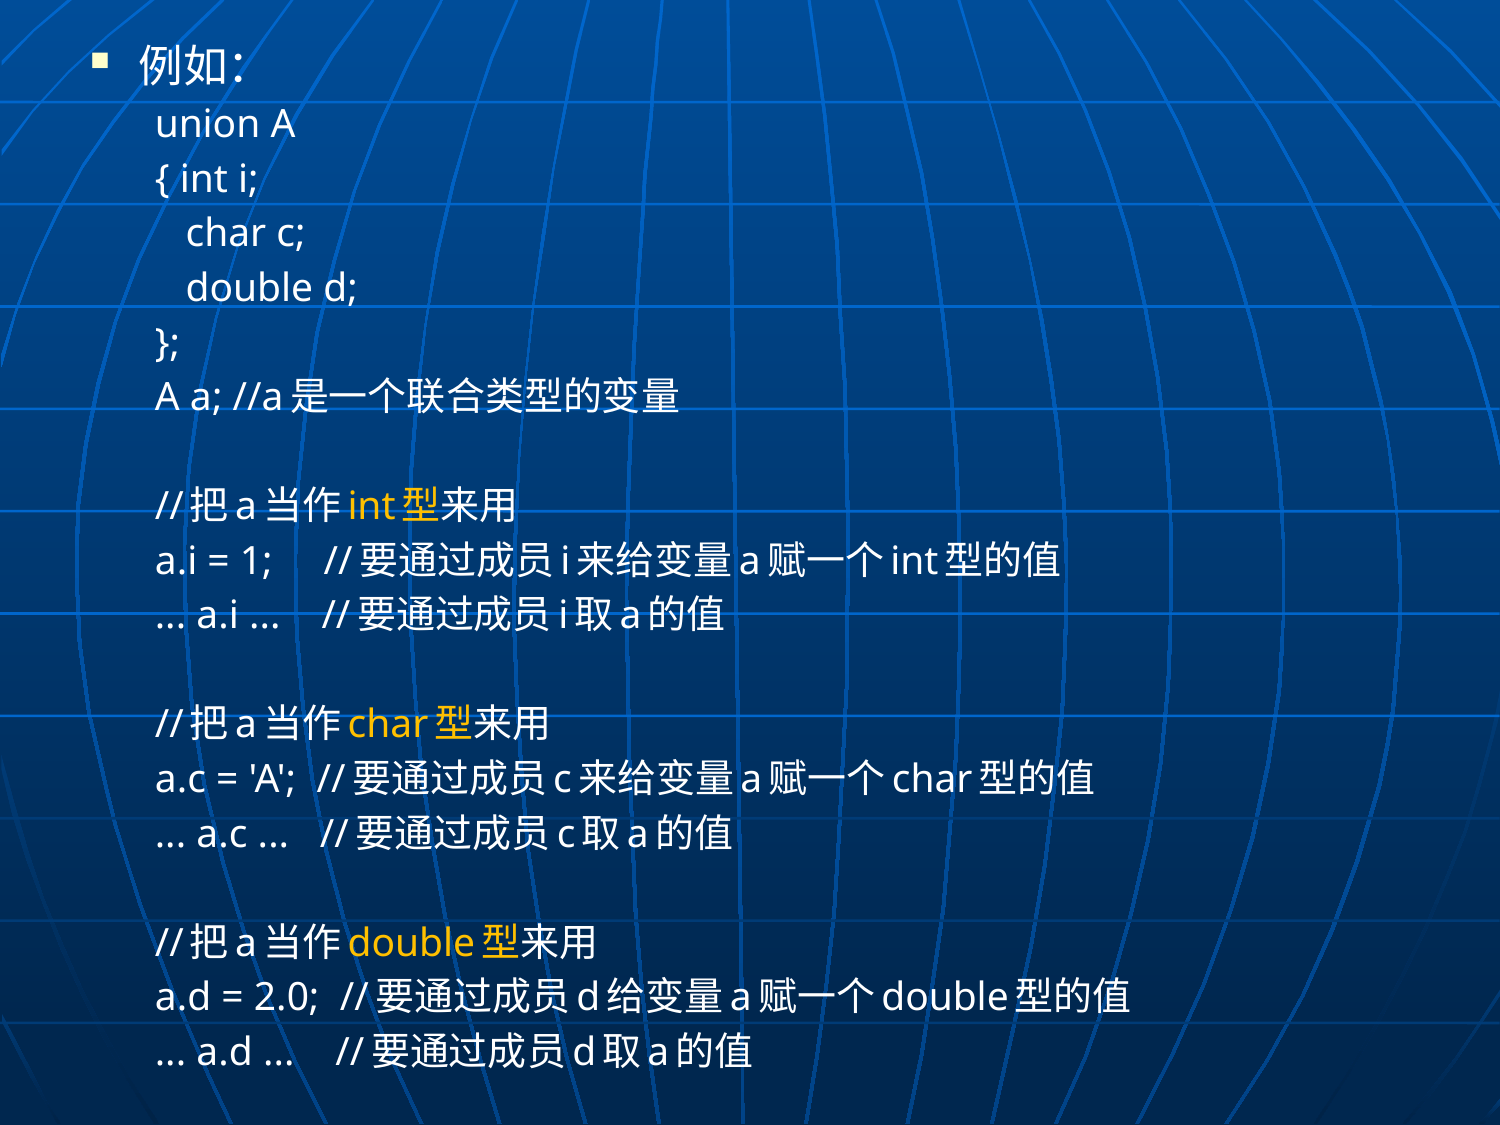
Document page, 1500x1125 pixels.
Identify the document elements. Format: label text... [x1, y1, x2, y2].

list 例如： union A { int i; char c; double d; }; A a; //a是一个联合类型的变量 //把a当作int型来用 a.i = 1; //要通过成员i来给变量a赋一个int型的值 ... a.i ... //要通过成员i取a的值 //把a当作char型来用 a.c = 'A'; //要通过成员c来给变量a赋一个char型的值 ... a.c ... //要通过成员c取a的值 //把a当作double型来用 a.d = 2.0; //要通过成员d给变量a赋一个double型的值 ... a.d ... //要通过成员d取a的值 [75, 19, 1425, 1096]
